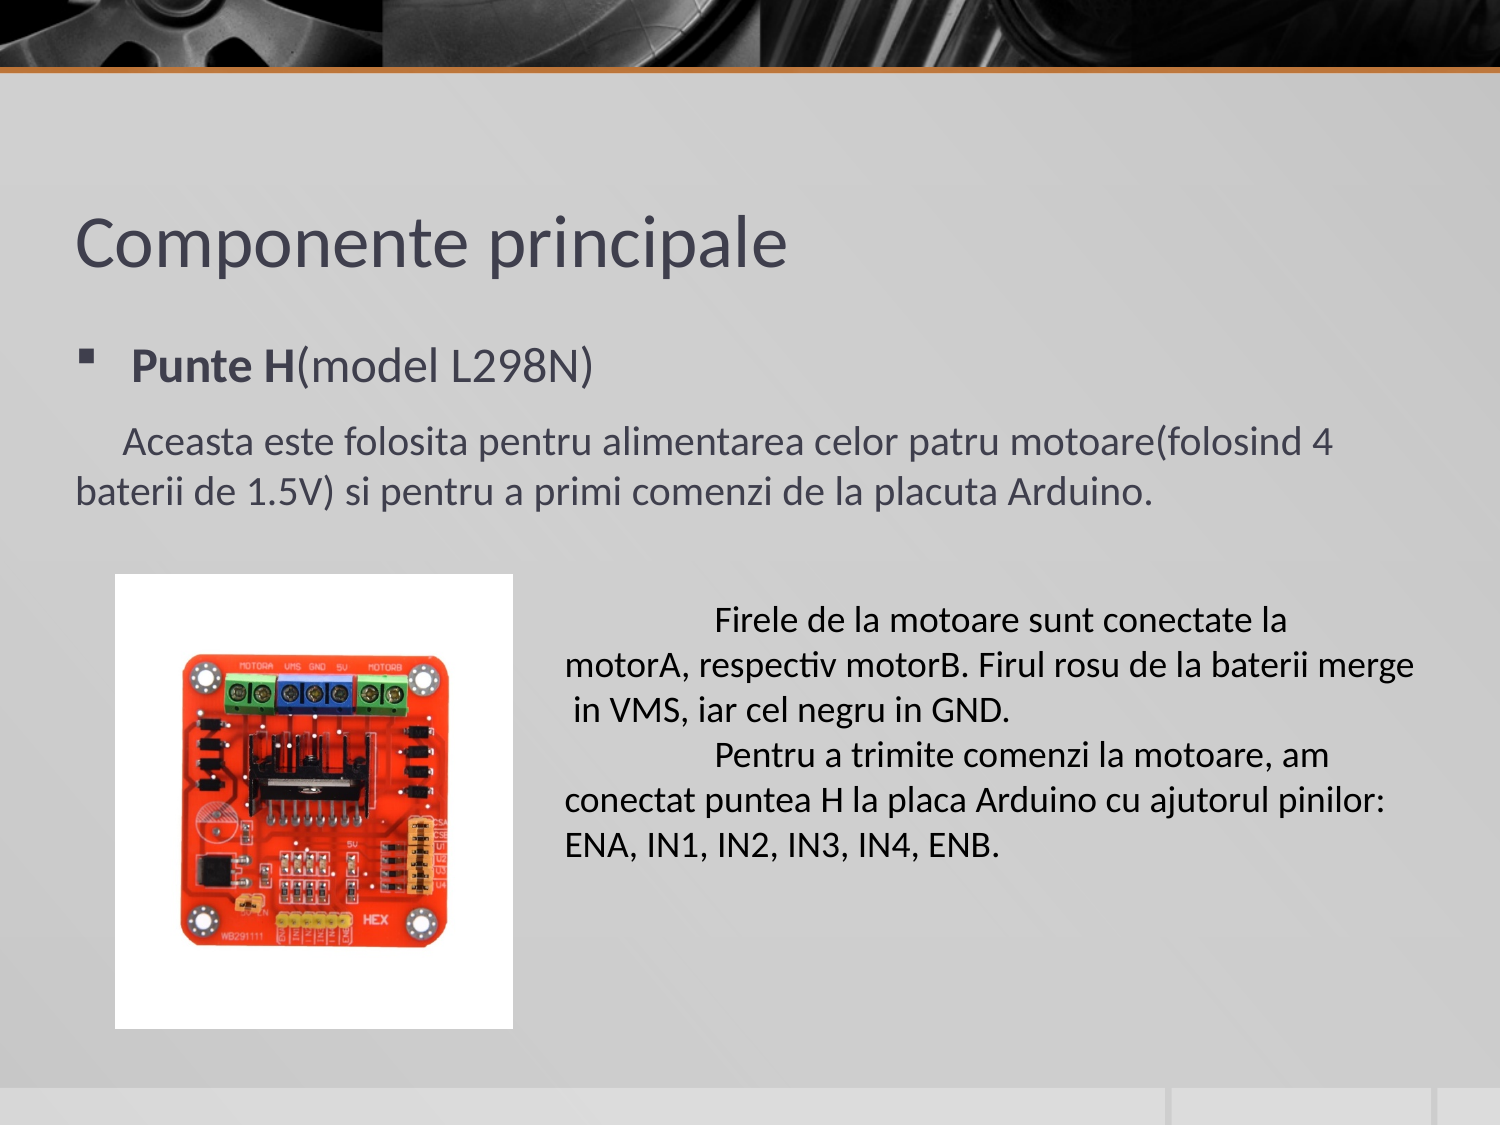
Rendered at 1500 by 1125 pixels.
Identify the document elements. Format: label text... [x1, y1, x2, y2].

text_box Firele de la motoare sunt conectate la motorA, respectiv motorB. Firul rosu de la baterii merge in VMS, iar cel negru in GND. Pentru a trimite comenzi la motoare, am conectat puntea H la placa Arduino cu ajutorul pinilor: ENA, IN1, IN2, IN3, IN4, ENB. [549, 587, 1438, 873]
picture [115, 574, 513, 1029]
title Componente principale [75, 162, 1425, 313]
list Punte H(model L298N) Aceasta este folosita pentru alimentarea celor patru motoare(folosind 4 baterii de 1.5V) si pentru a primi comenzi de la placuta Arduino. [75, 324, 1425, 1005]
picture [0, 0, 1500, 67]
